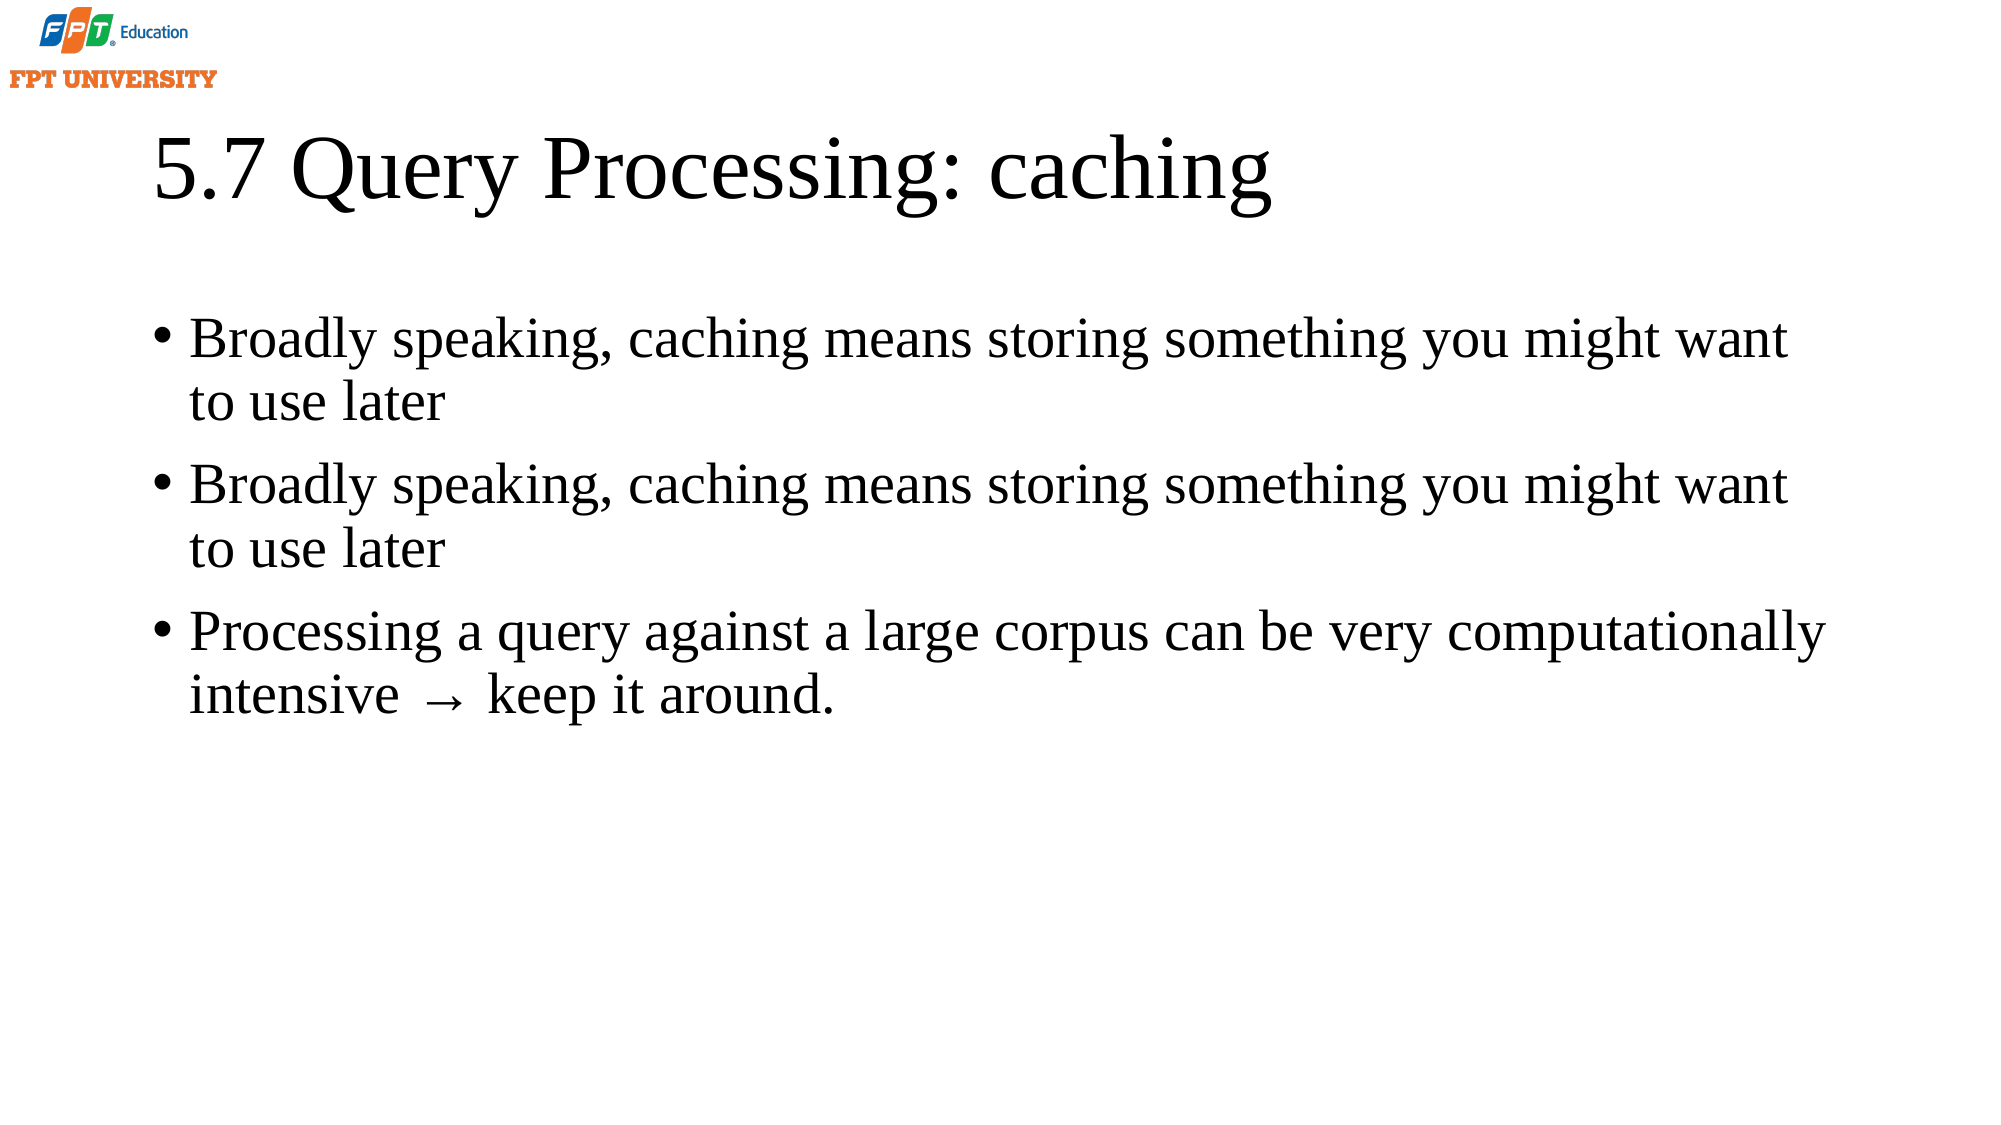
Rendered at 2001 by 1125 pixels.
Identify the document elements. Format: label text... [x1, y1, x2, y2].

list Broadly speaking, caching means storing something you might want to use later Broadly speaking, caching means storing something you might want to use later Processing a query against a large corpus can be very computationally intensive → keep it around. [137, 299, 1863, 1014]
picture [10, 7, 217, 88]
title 5.7 Query Processing: caching [137, 59, 1863, 278]
